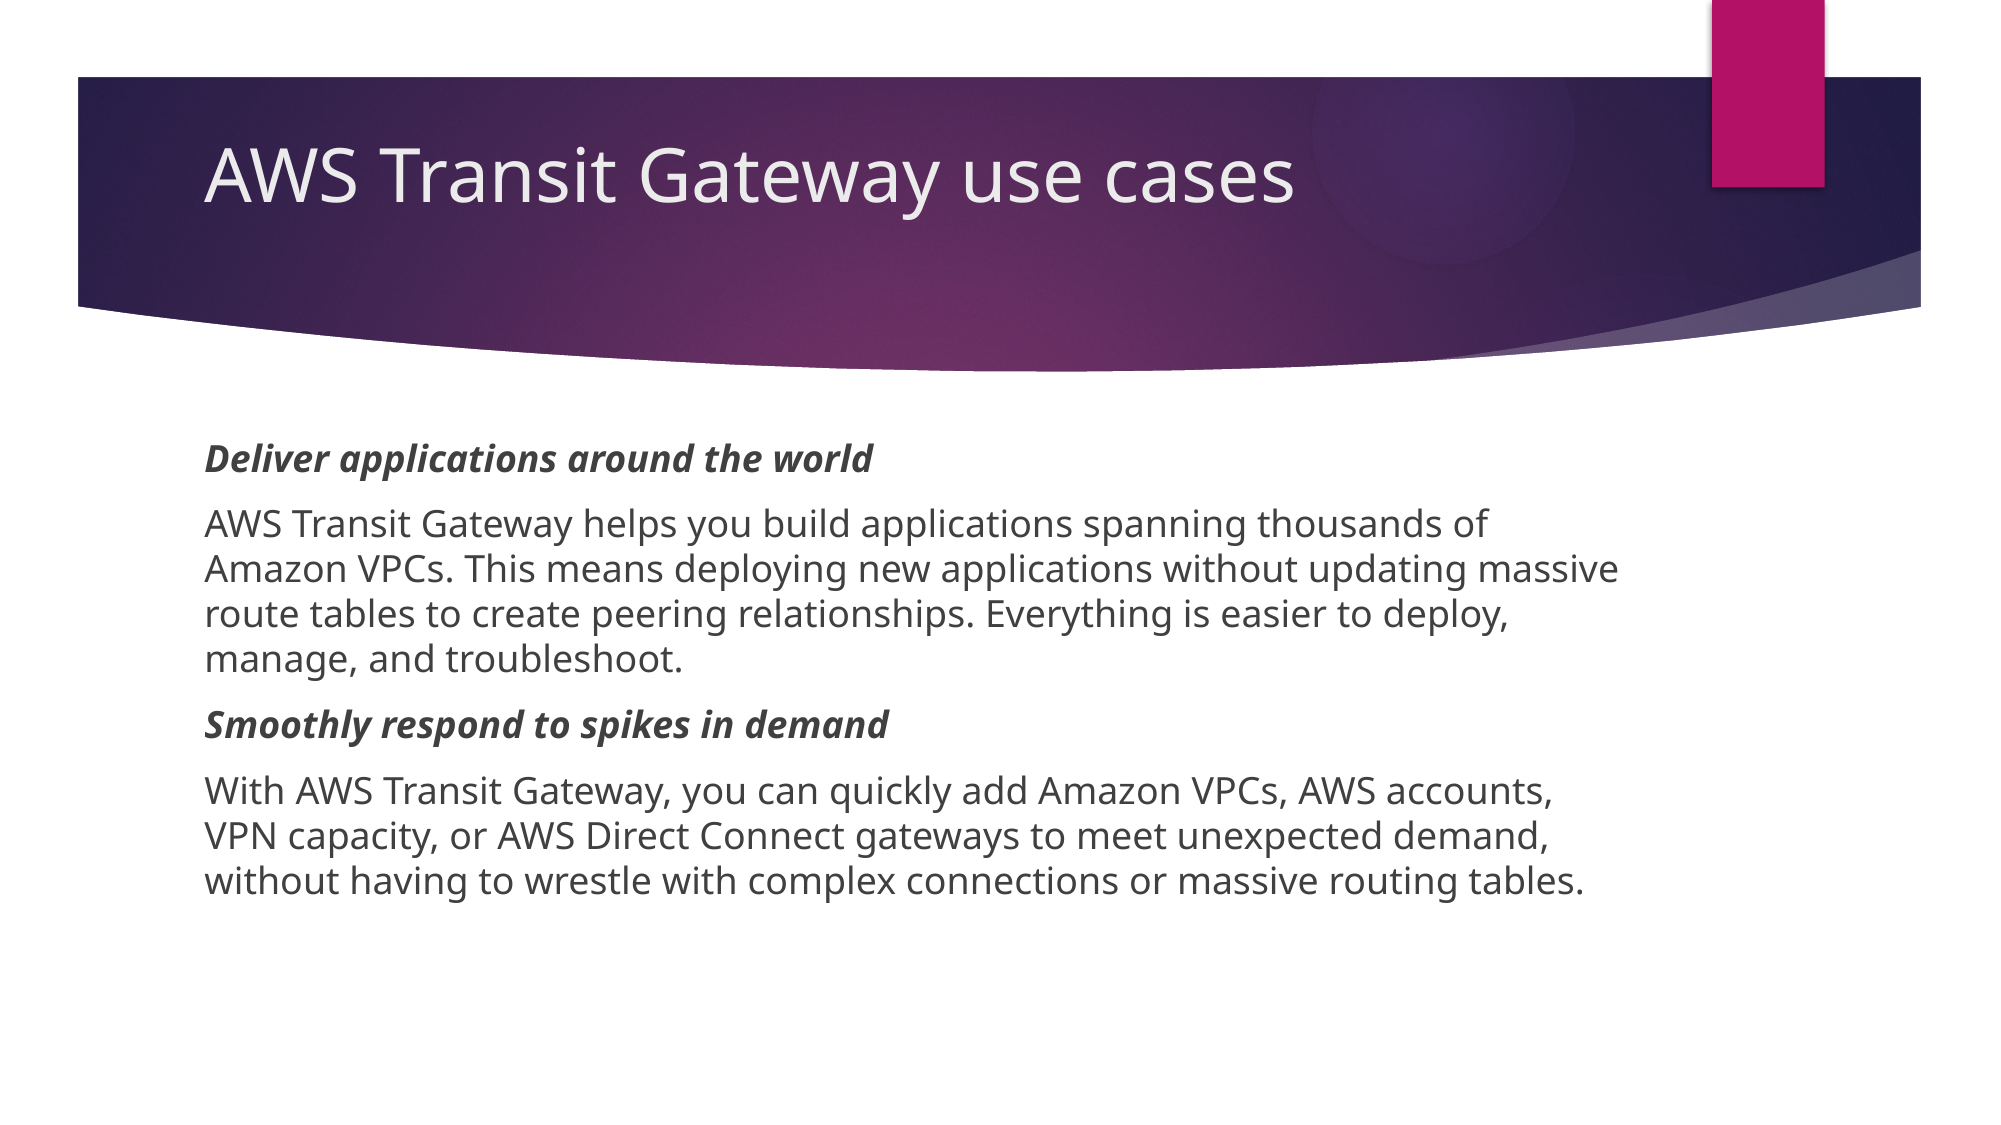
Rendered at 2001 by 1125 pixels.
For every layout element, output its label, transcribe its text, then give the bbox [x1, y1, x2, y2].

list Deliver applications around the world AWS Transit Gateway helps you build applications spanning thousands of Amazon VPCs. This means deploying new applications without updating massive route tables to create peering relationships. Everything is easier to deploy, manage, and troubleshoot. Smoothly respond to spikes in demand With AWS Transit Gateway, you can quickly add Amazon VPCs, AWS accounts, VPN capacity, or AWS Direct Connect gateways to meet unexpected demand, without having to wrestle with complex connections or massive routing tables. [189, 427, 1638, 988]
title AWS Transit Gateway use cases [189, 159, 1627, 276]
